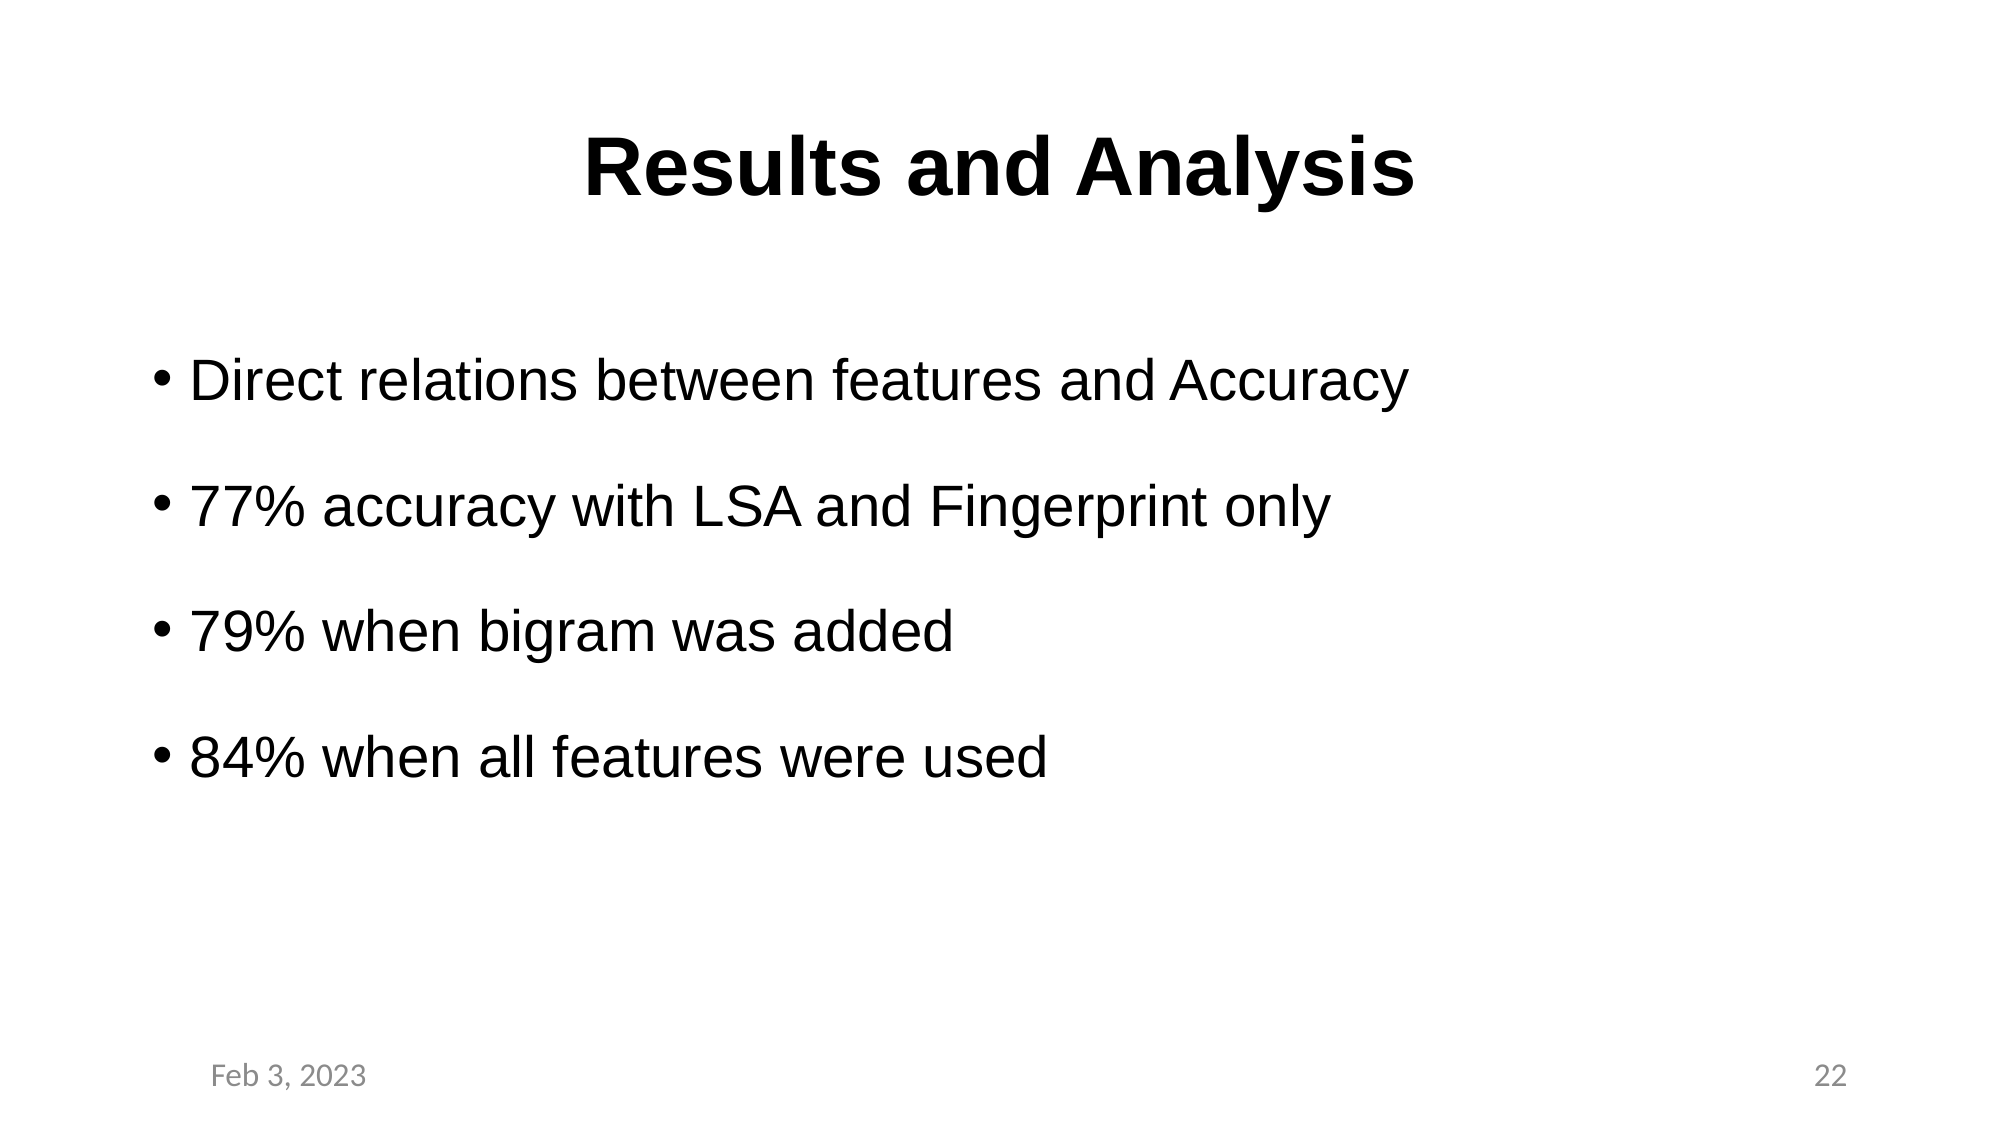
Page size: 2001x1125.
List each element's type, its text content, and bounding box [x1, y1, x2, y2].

footer Feb 3, 2023 [0, 1042, 627, 1103]
title Results and Analysis [137, 59, 1863, 278]
slide_number 21 [1412, 1042, 1863, 1103]
list Direct relations between features and Accuracy 77% accuracy with LSA and Fingerprint only 79% when bigram was added 84% when all features were used [137, 299, 1863, 1014]
